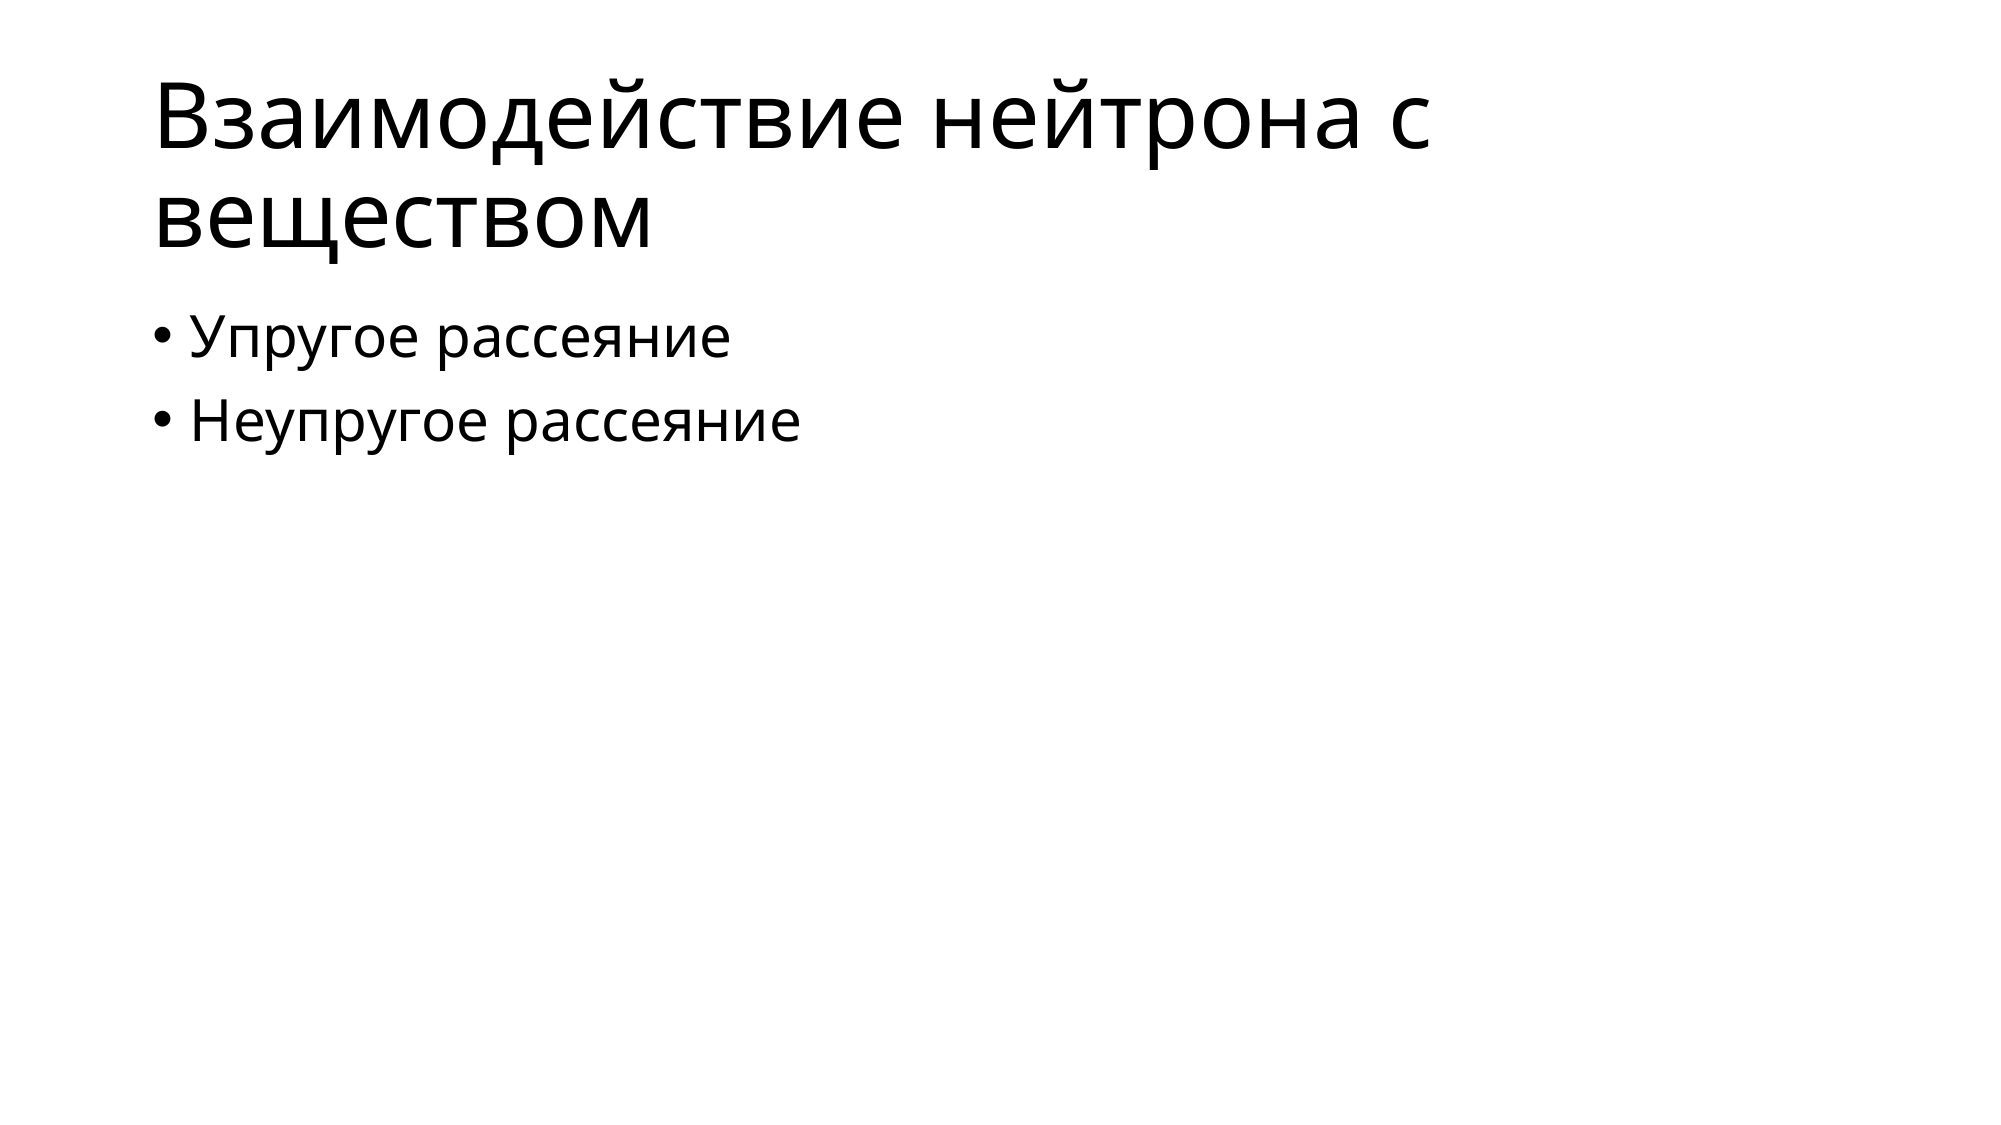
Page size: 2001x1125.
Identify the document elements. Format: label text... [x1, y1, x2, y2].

title Взаимодействие нейтрона с веществом [137, 59, 1863, 278]
list Упругое рассеяние Неупругое рассеяние [137, 299, 1863, 1014]
